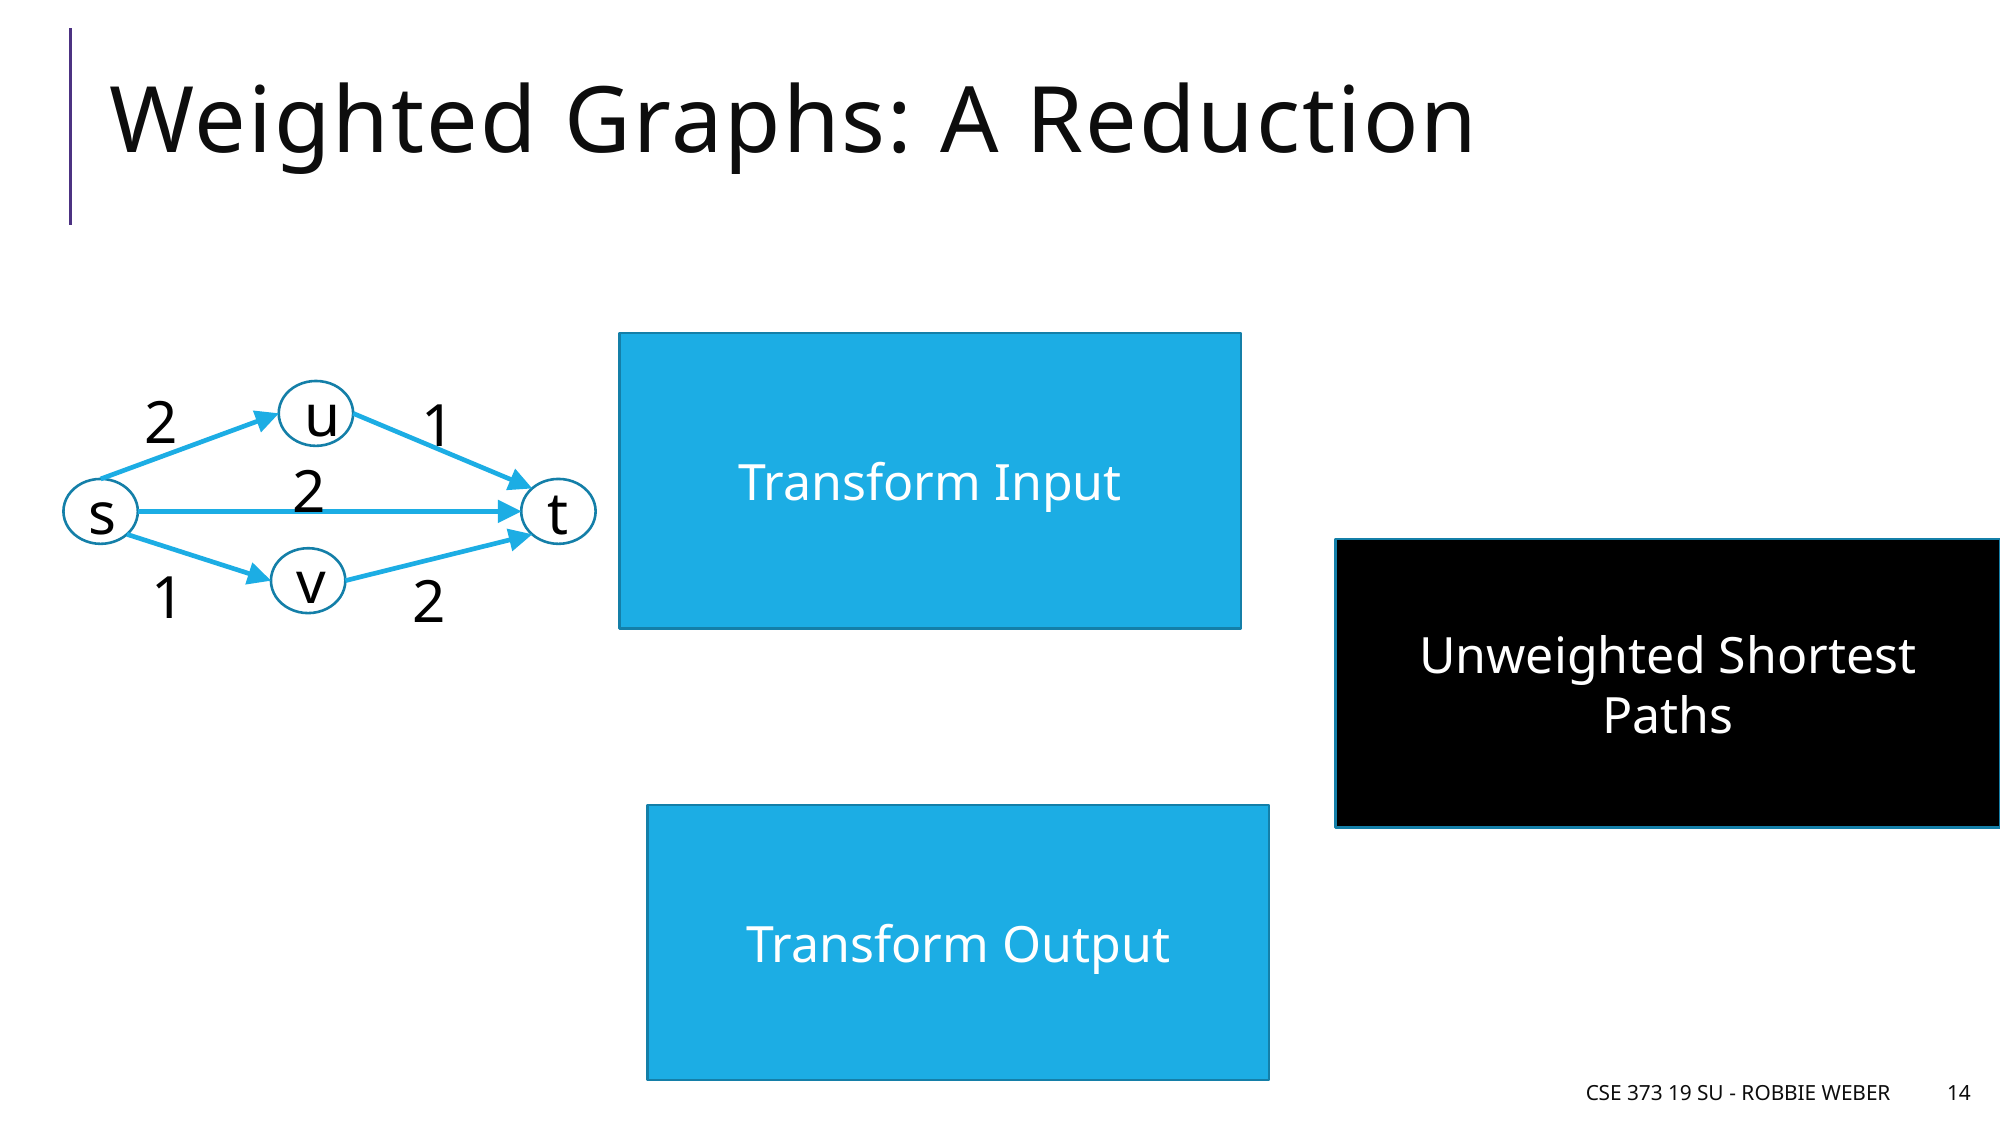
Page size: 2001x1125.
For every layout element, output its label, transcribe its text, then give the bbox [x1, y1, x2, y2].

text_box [684, 830, 1298, 1078]
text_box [63, 377, 596, 633]
slide_number 14 [1916, 1069, 1986, 1115]
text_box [1363, 564, 2000, 790]
text_box Transform Output [646, 804, 1270, 1081]
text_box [624, 336, 1234, 606]
footer CSE 373 19 Su - Robbie Weber [937, 1069, 1906, 1115]
text_box Unweighted Shortest Paths [1334, 538, 2000, 829]
text_box Transform Input [618, 332, 1242, 630]
title Weighted Graphs: A Reduction [94, 43, 1930, 210]
